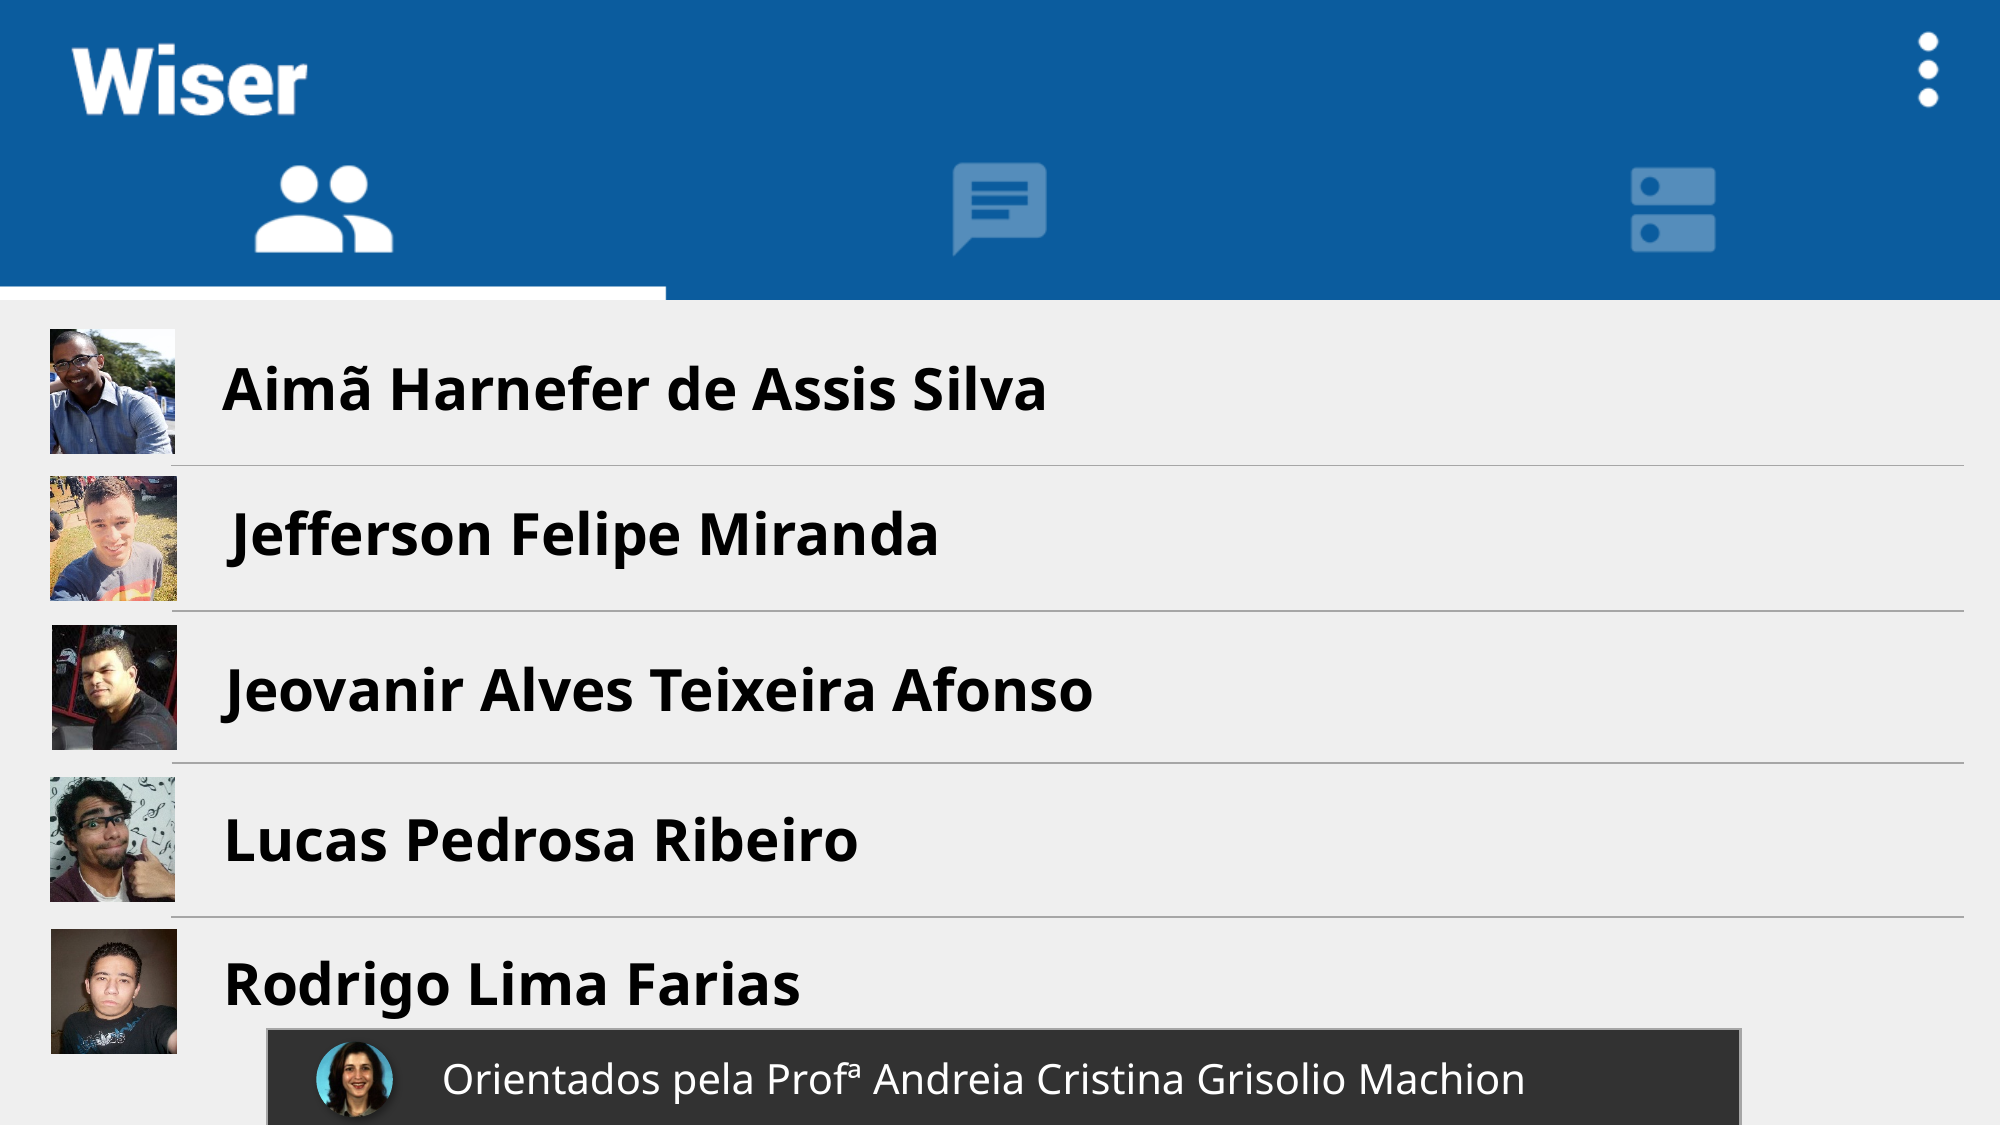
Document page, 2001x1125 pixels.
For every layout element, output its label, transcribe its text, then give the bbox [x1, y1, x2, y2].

picture [316, 1041, 393, 1118]
picture [0, 0, 2000, 300]
text_box Orientados pela Profª Andreia Cristina Grisolio Machion [427, 1045, 1627, 1110]
picture [52, 625, 177, 750]
picture [50, 777, 175, 902]
picture [50, 476, 177, 601]
text_box Jeovanir Alves Teixeira Afonso [210, 645, 1385, 762]
text_box Rodrigo Lima Farias [208, 939, 1383, 1060]
picture [51, 929, 177, 1054]
text_box Aimã Harnefer de Assis Silva [208, 344, 1382, 465]
text_box Jefferson Felipe Miranda [216, 489, 1390, 610]
text_box Lucas Pedrosa Ribeiro [208, 796, 1383, 916]
text_box [266, 1028, 1742, 1125]
picture [50, 329, 175, 454]
